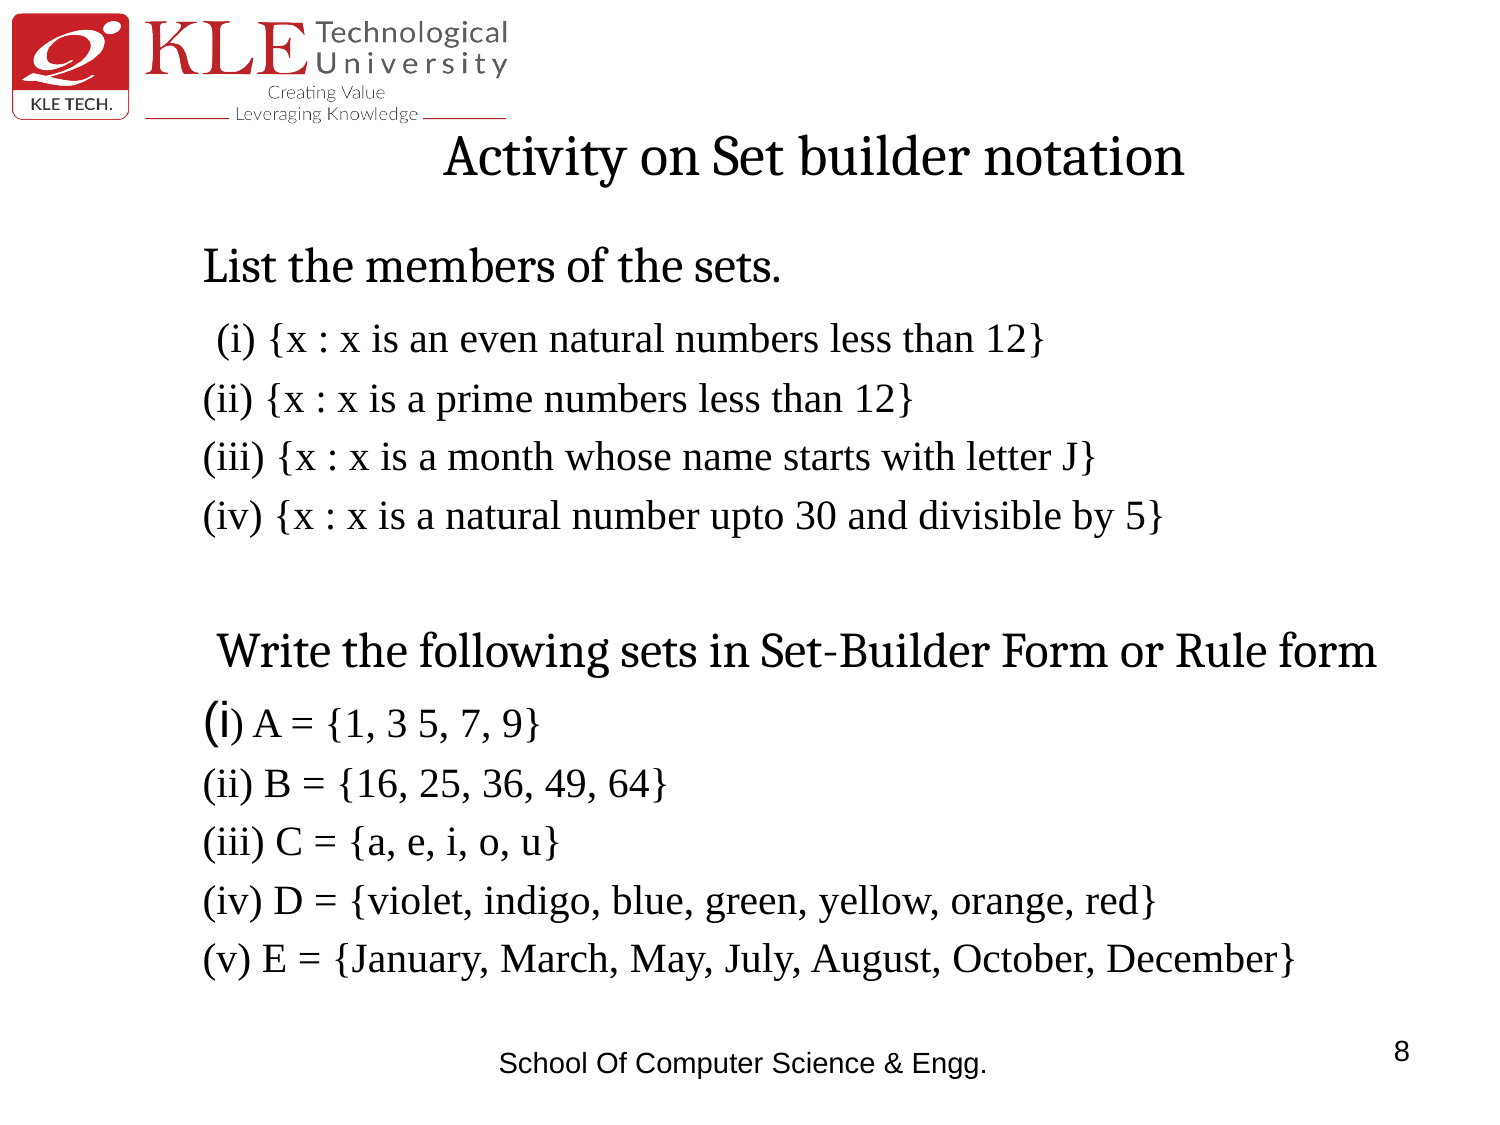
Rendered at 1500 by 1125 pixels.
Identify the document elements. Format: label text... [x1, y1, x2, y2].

slide_number 8 [1074, 1024, 1426, 1103]
title Activity on Set builder notation [199, 99, 1431, 206]
list List the members of the sets. (i) {x : x is an even natural numbers less than 12} (ii) {x : x is a prime numbers less than 12} (iii) {x : x is a month whose name starts with letter J} (iv) {x : x is a natural number upto 30 and divisible by 5} Write the following sets in Set-Builder Form or Rule form (i) A = {1, 3 5, 7, 9} (ii) B = {16, 25, 36, 49, 64} (iii) C = {a, e, i, o, u} (iv) D = {violet, indigo, blue, green, yellow, orange, red} (v) E = {January, March, May, July, August, October, December} [187, 224, 1466, 1026]
picture [12, 7, 513, 125]
